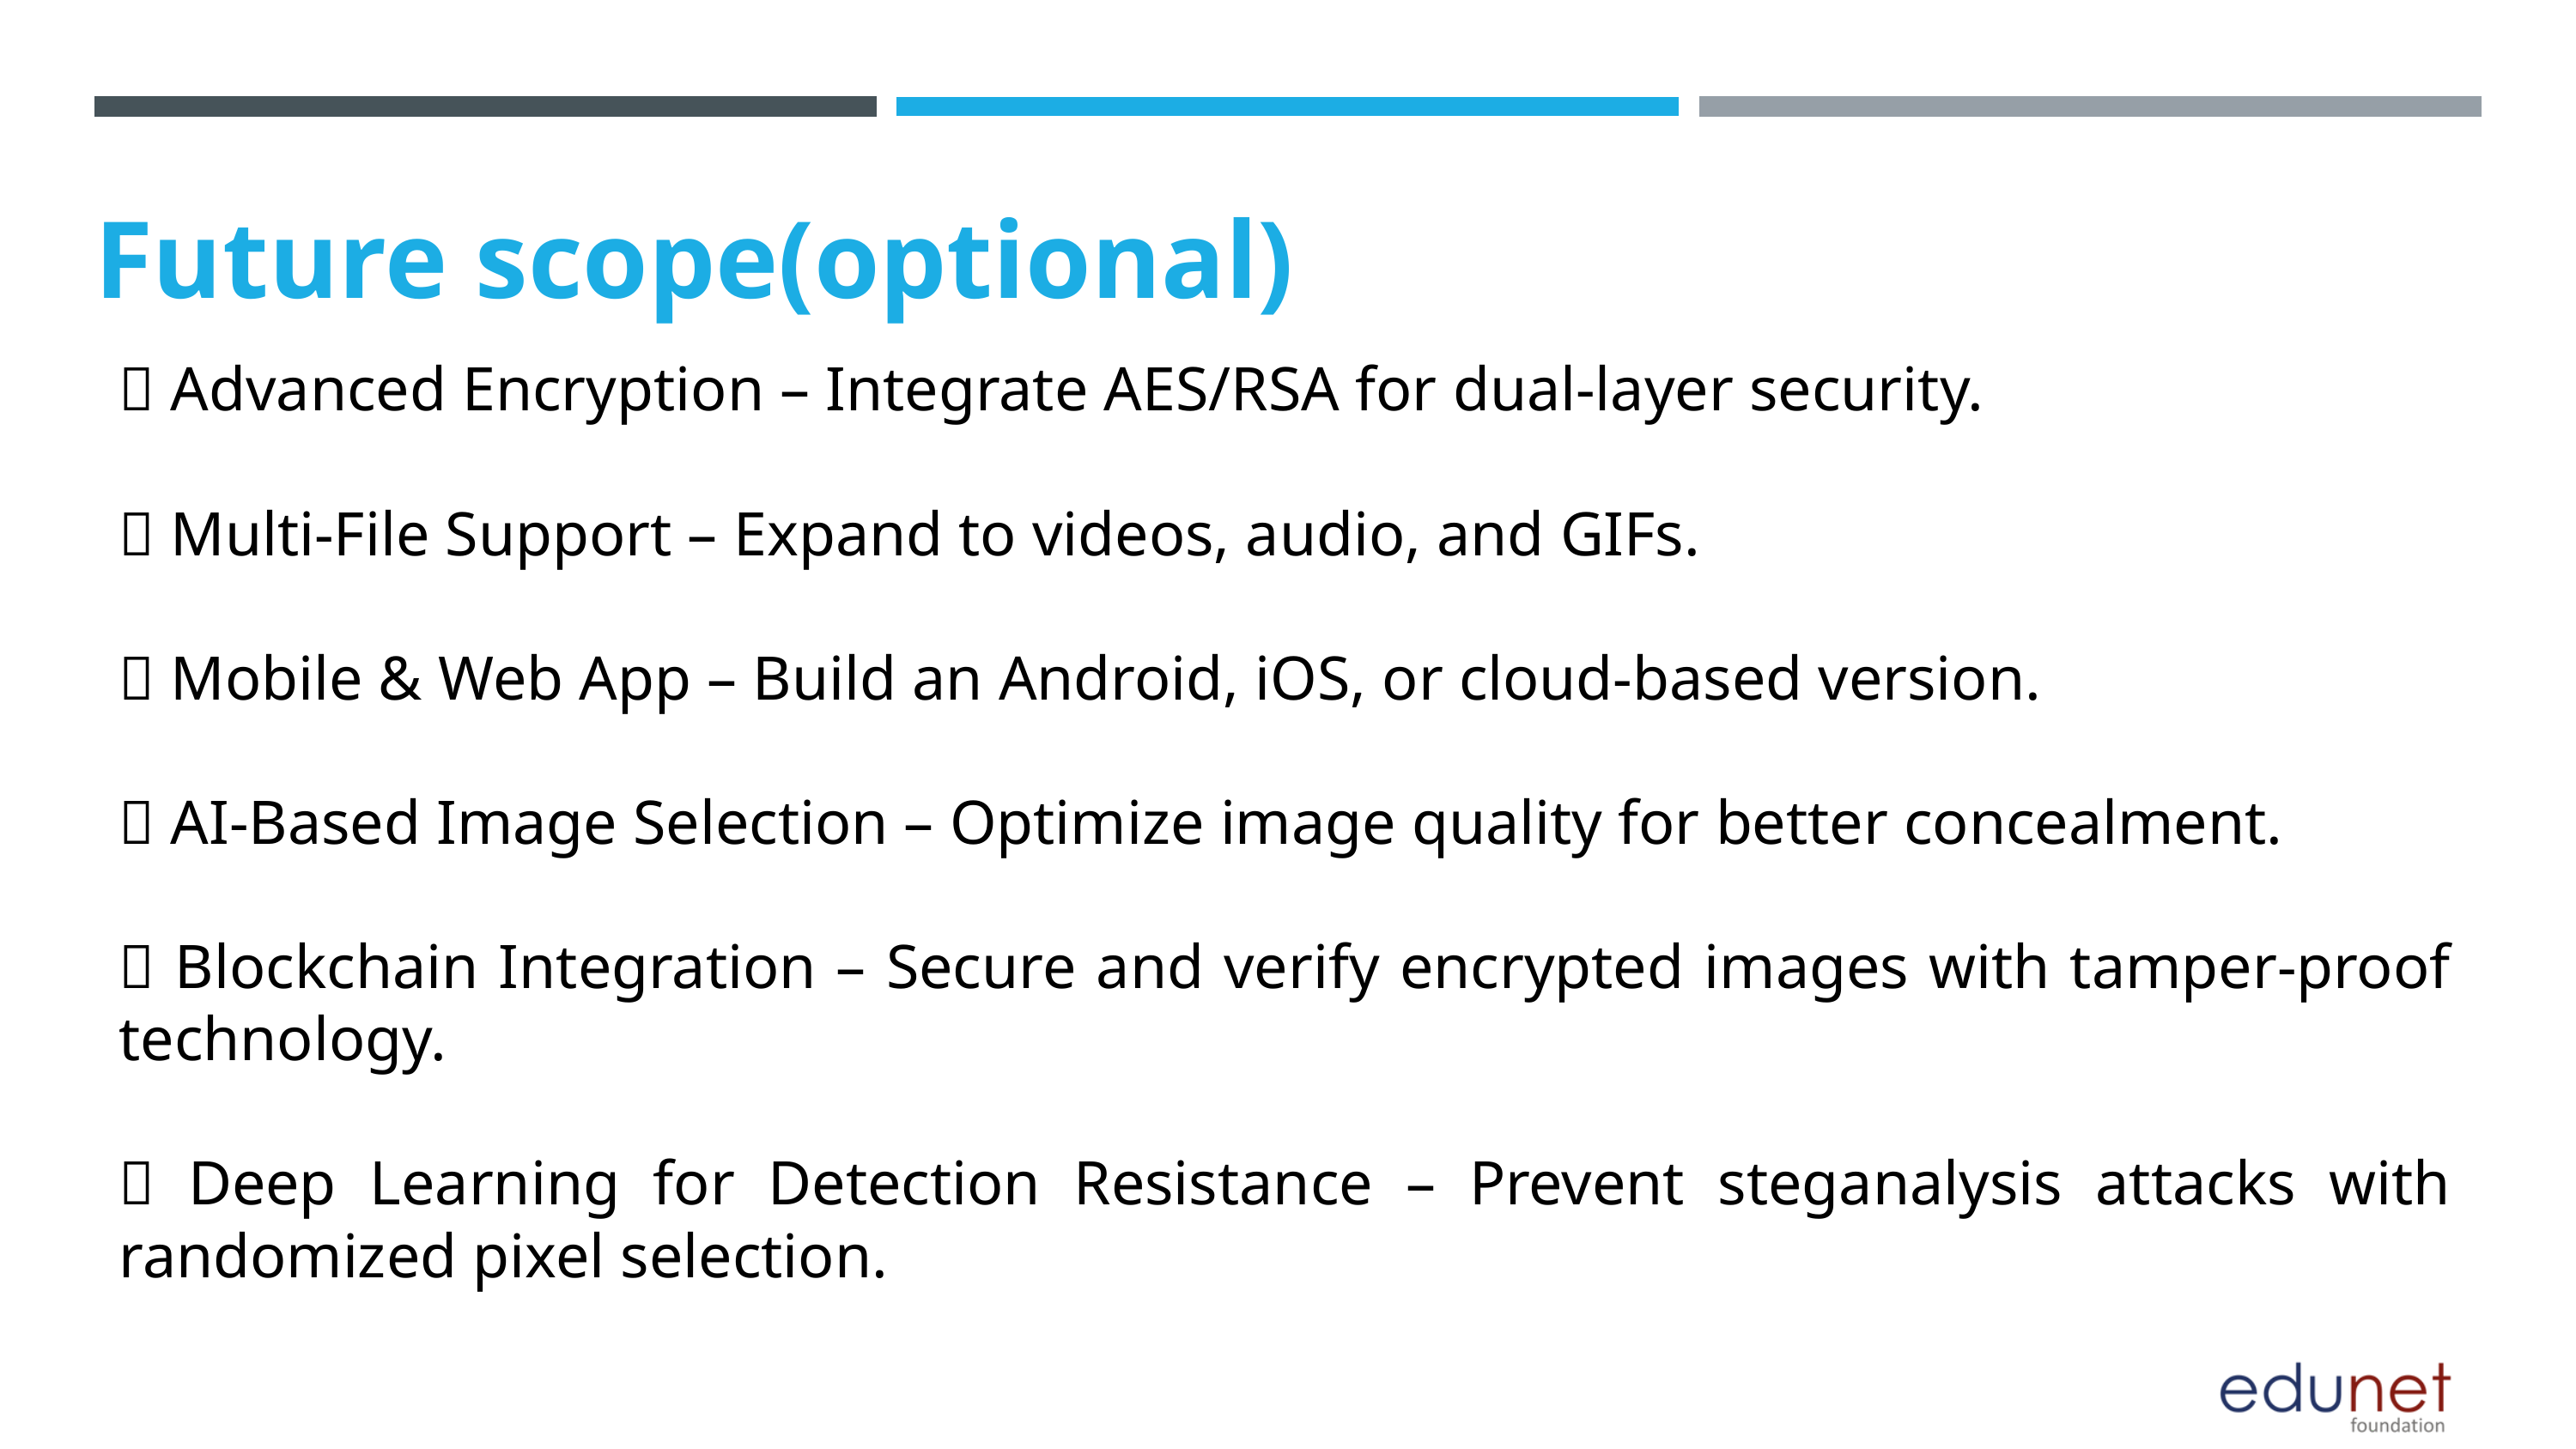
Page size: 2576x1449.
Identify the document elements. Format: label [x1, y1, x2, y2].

text_box [94, 166, 2426, 320]
text_box [1698, 95, 2482, 118]
text_box [118, 357, 2454, 1293]
text_box [2215, 1359, 2454, 1438]
text_box [94, 96, 878, 118]
text_box [896, 96, 1680, 117]
